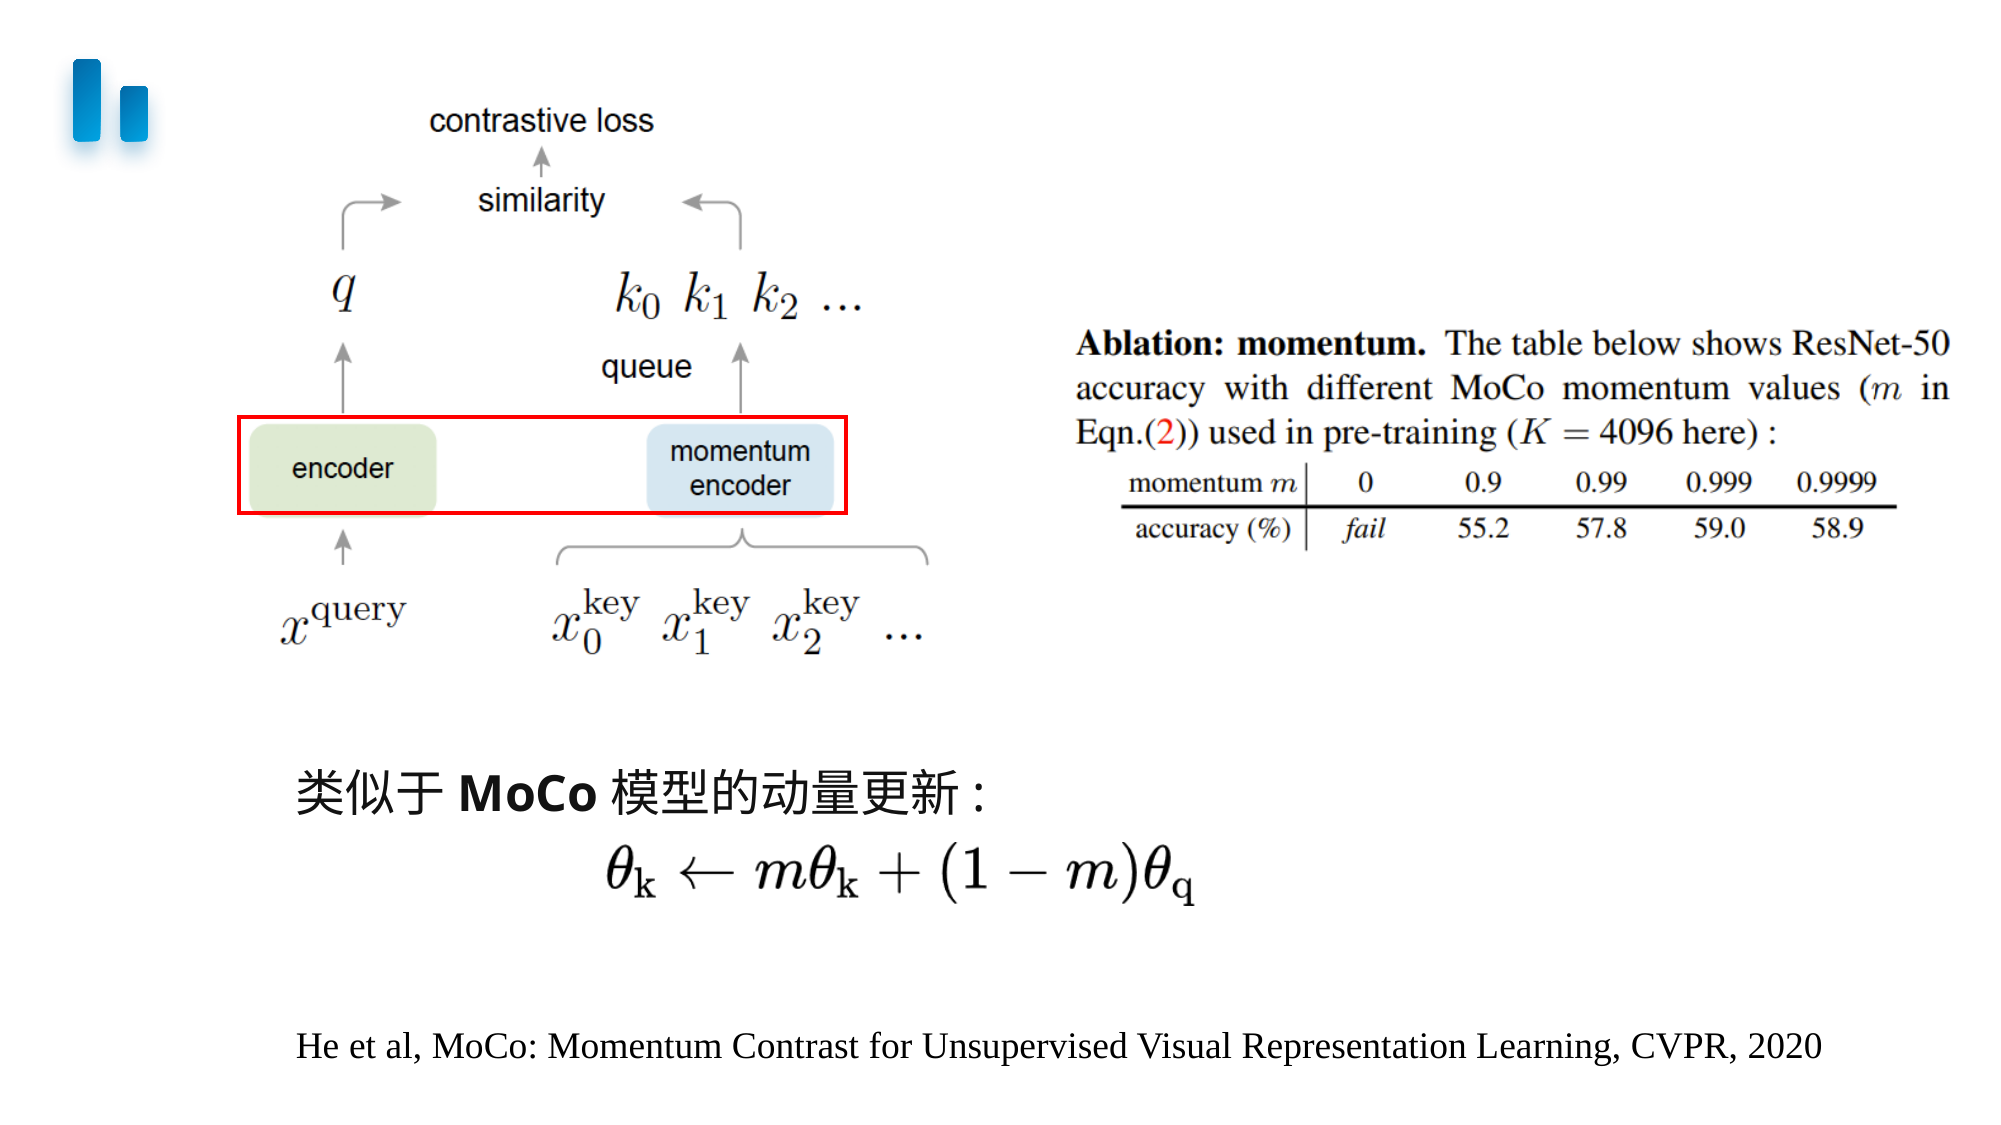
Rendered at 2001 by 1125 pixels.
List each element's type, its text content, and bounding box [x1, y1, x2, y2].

text_box 类似于MoCo模型的动量更新: He et al, MoCo: Momentum Contrast for Unsupervised Visual Representation Learning, CVPR, 2020 [280, 754, 1882, 1074]
picture [603, 842, 1199, 906]
text_box [72, 58, 102, 143]
picture [1059, 308, 1953, 563]
text_box [119, 85, 149, 143]
picture [217, 88, 944, 680]
